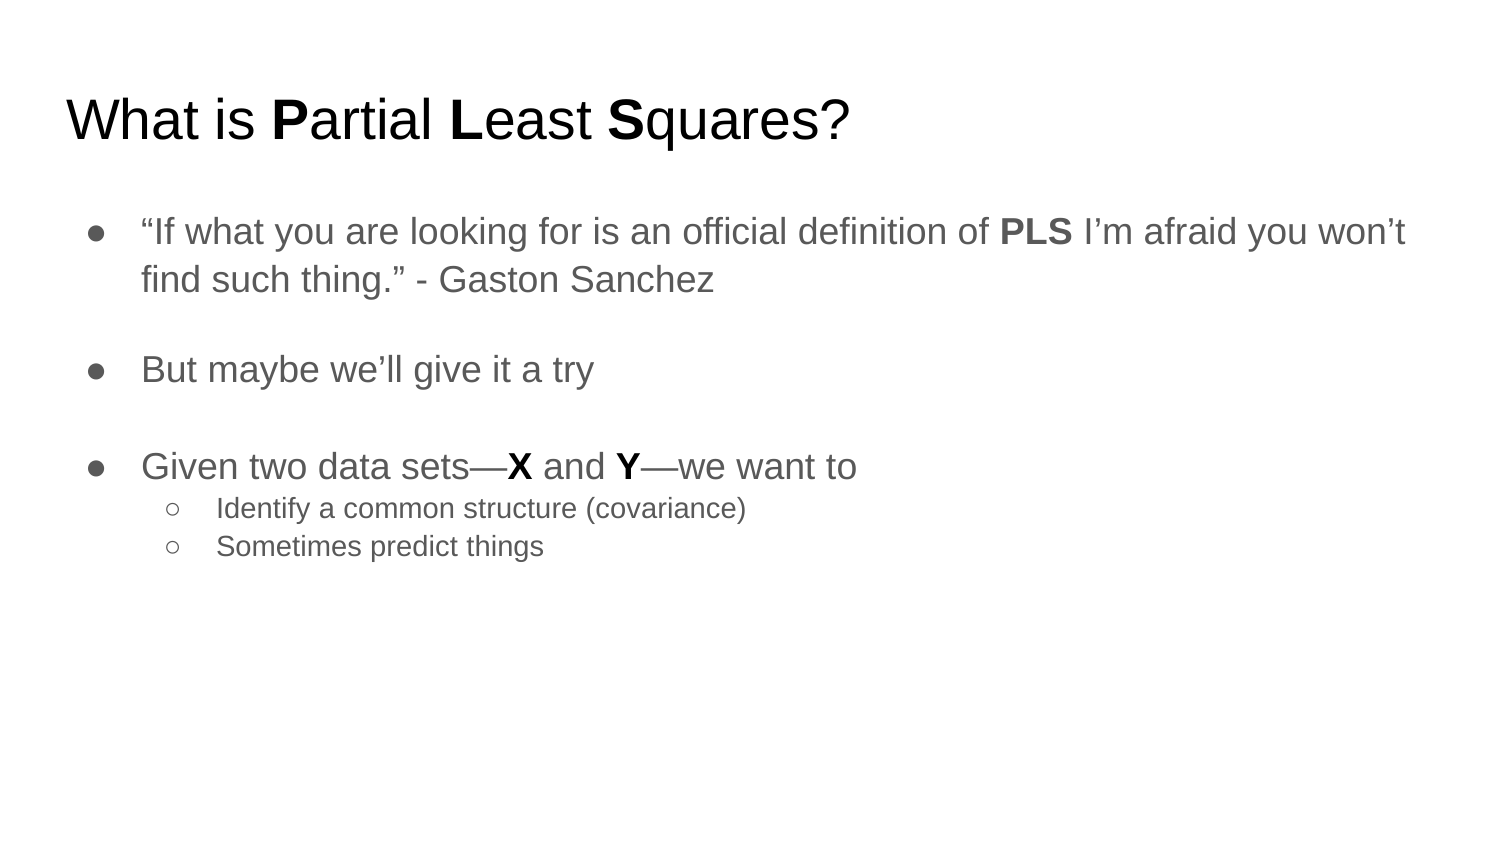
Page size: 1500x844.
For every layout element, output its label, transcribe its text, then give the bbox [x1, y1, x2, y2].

list “If what you are looking for is an official definition of PLS I’m afraid you won’t find such thing.” - Gaston Sanchez But maybe we’ll give it a try Given two data sets—X and Y—we want to Identify a common structure (covariance) Sometimes predict things [51, 189, 1449, 750]
title What is Partial Least Squares? [51, 72, 1449, 167]
